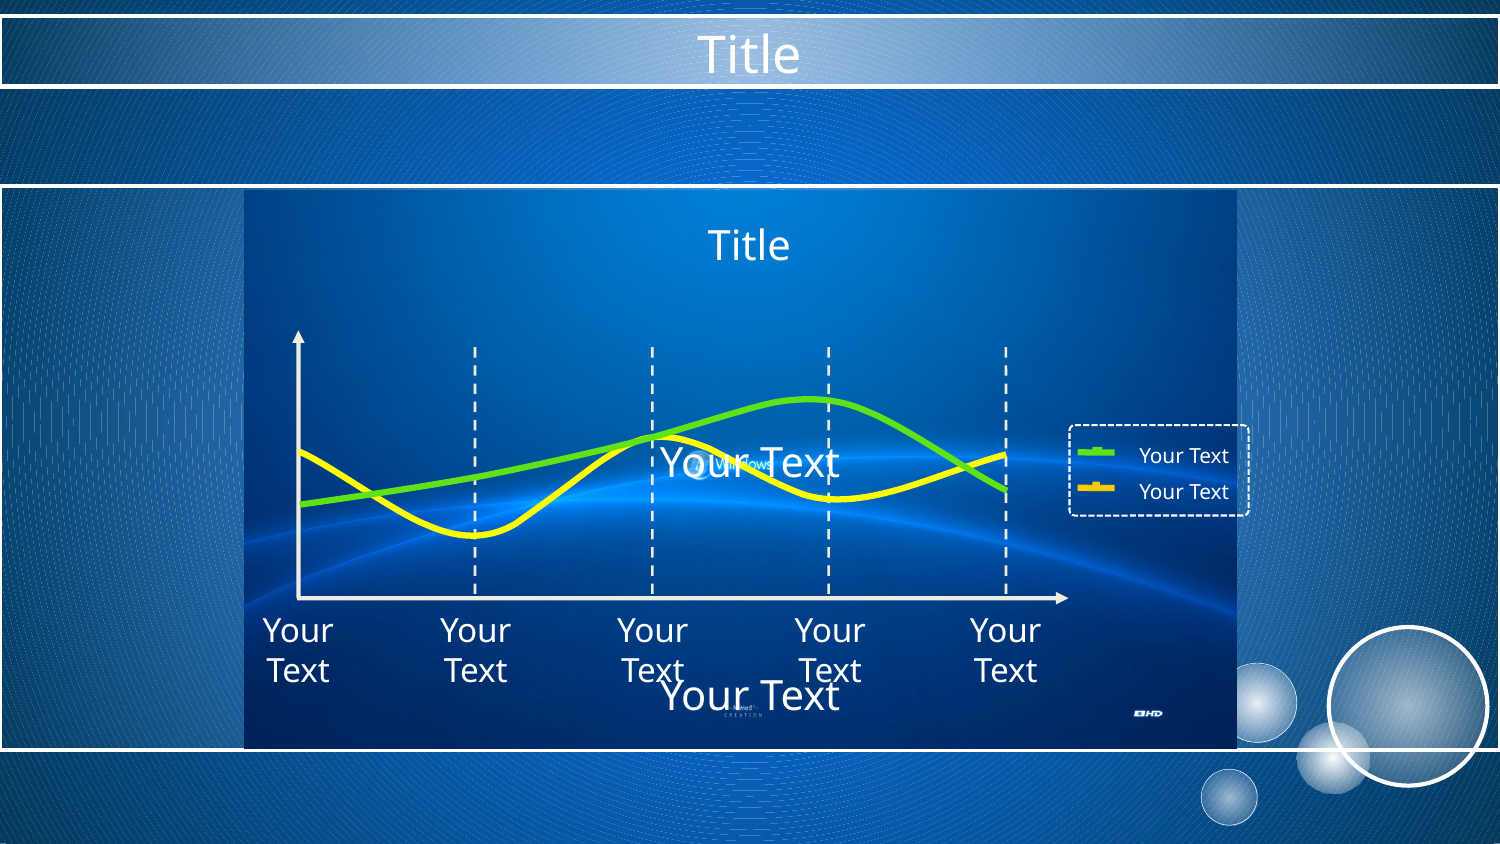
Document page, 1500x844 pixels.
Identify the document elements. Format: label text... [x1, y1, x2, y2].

text_box Title [683, 13, 817, 91]
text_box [216, 211, 1264, 699]
picture [244, 699, 1237, 749]
text_box [0, 184, 1500, 752]
picture [244, 190, 1237, 211]
